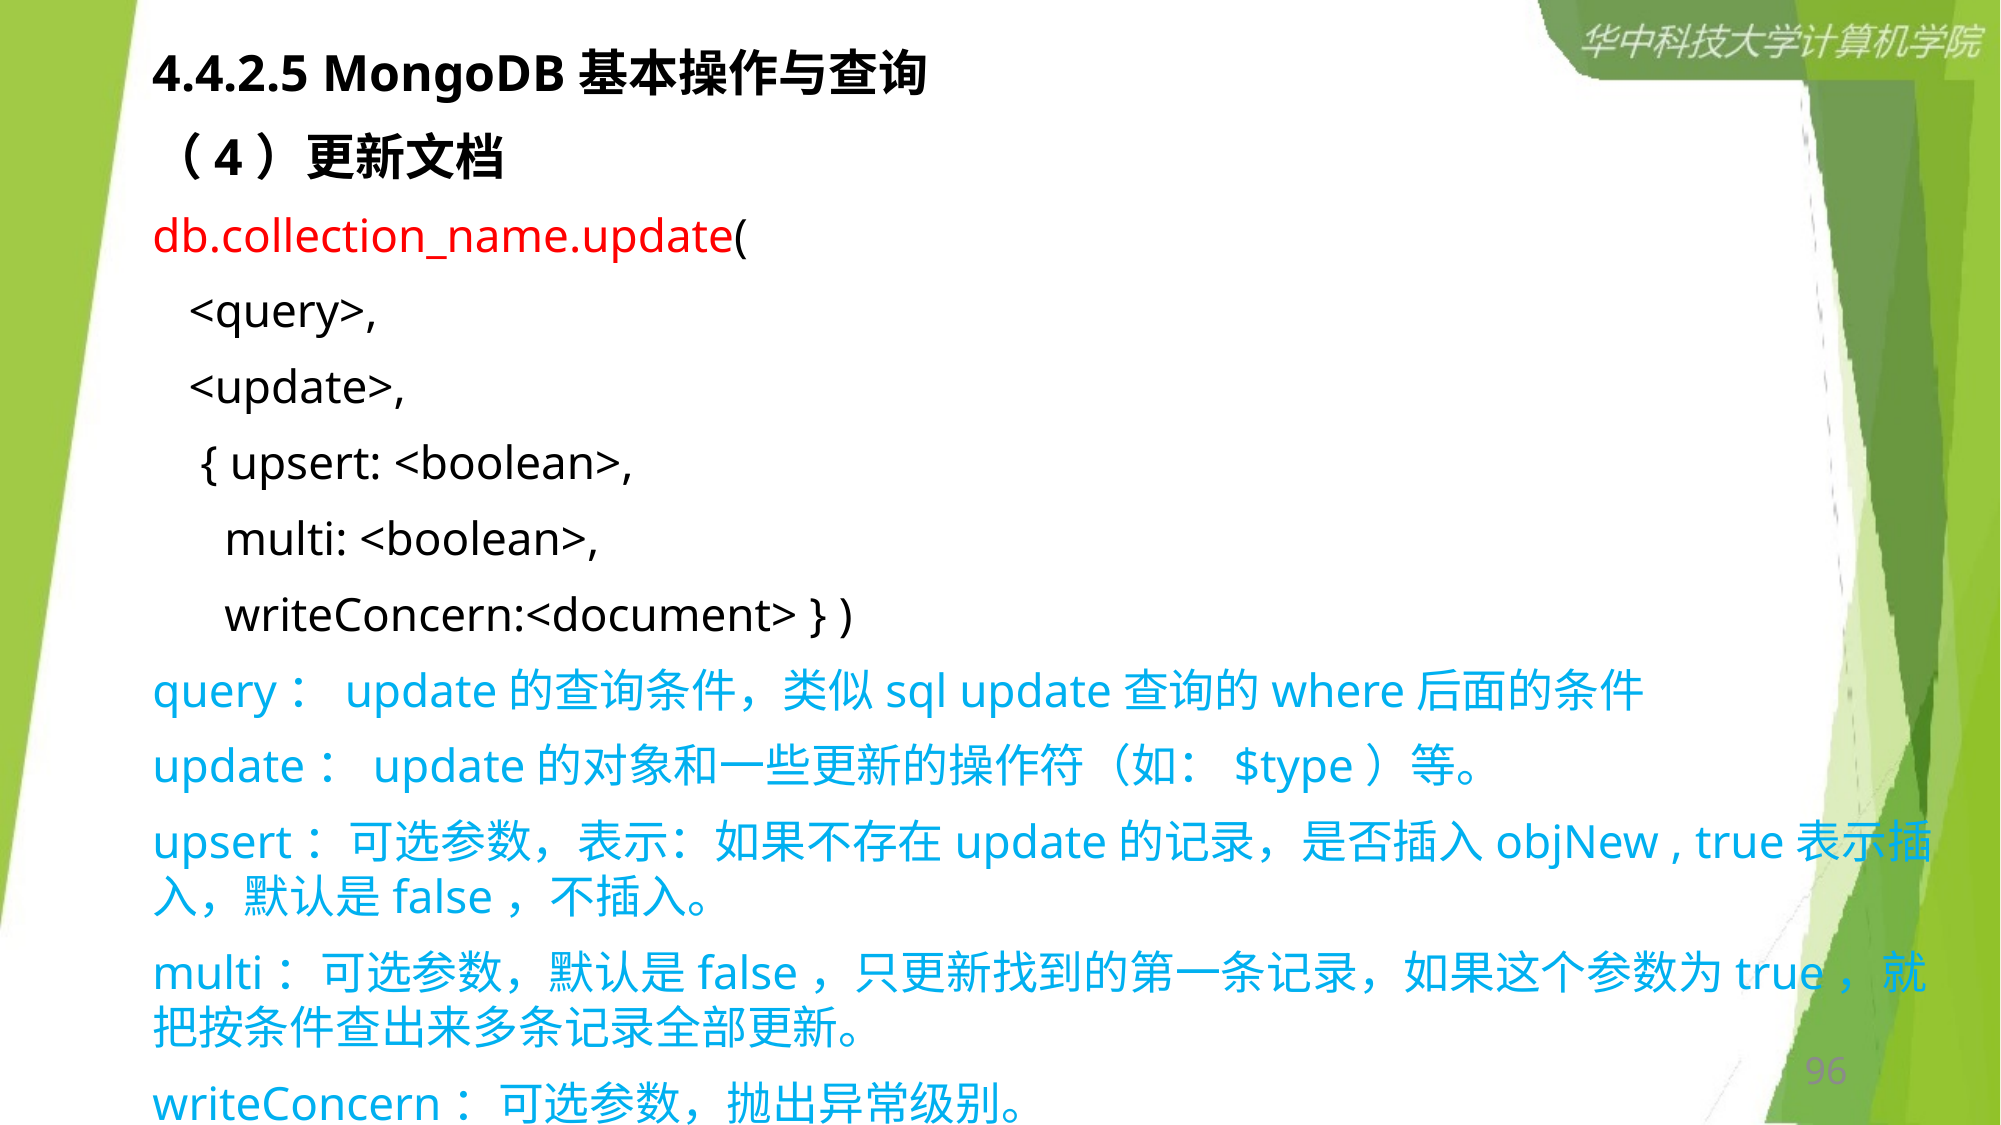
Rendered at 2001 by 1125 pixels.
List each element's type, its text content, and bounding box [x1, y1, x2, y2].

slide_number 96 [1412, 1042, 1863, 1103]
picture [1006, 1114, 1014, 1120]
picture [754, 1114, 766, 1119]
picture [0, 0, 2001, 1125]
picture [654, 1114, 663, 1119]
list （4）更新文档 db.collection_name.update( <query>, <update>, { upsert: <boolean>, multi: <boolean>, writeConcern:<document> } ) query：update的查询条件，类似sql update查询的where后面的条件 update：update的对象和一些更新的操作符（如：$type）等。 upsert：可选参数，表示：如果不存在update的记录，是否插入objNew , true表示插入，默认是false，不插入。 multi：可选参数，默认是false，只更新找到的第一条记录，如果这个参数为true，就把按条件查出来多条记录全部更新。 writeConcern：可选参数，抛出异常级别。 [137, 105, 1957, 1114]
title 4.4.2.5 MongoDB基本操作与查询 [137, 22, 1863, 105]
